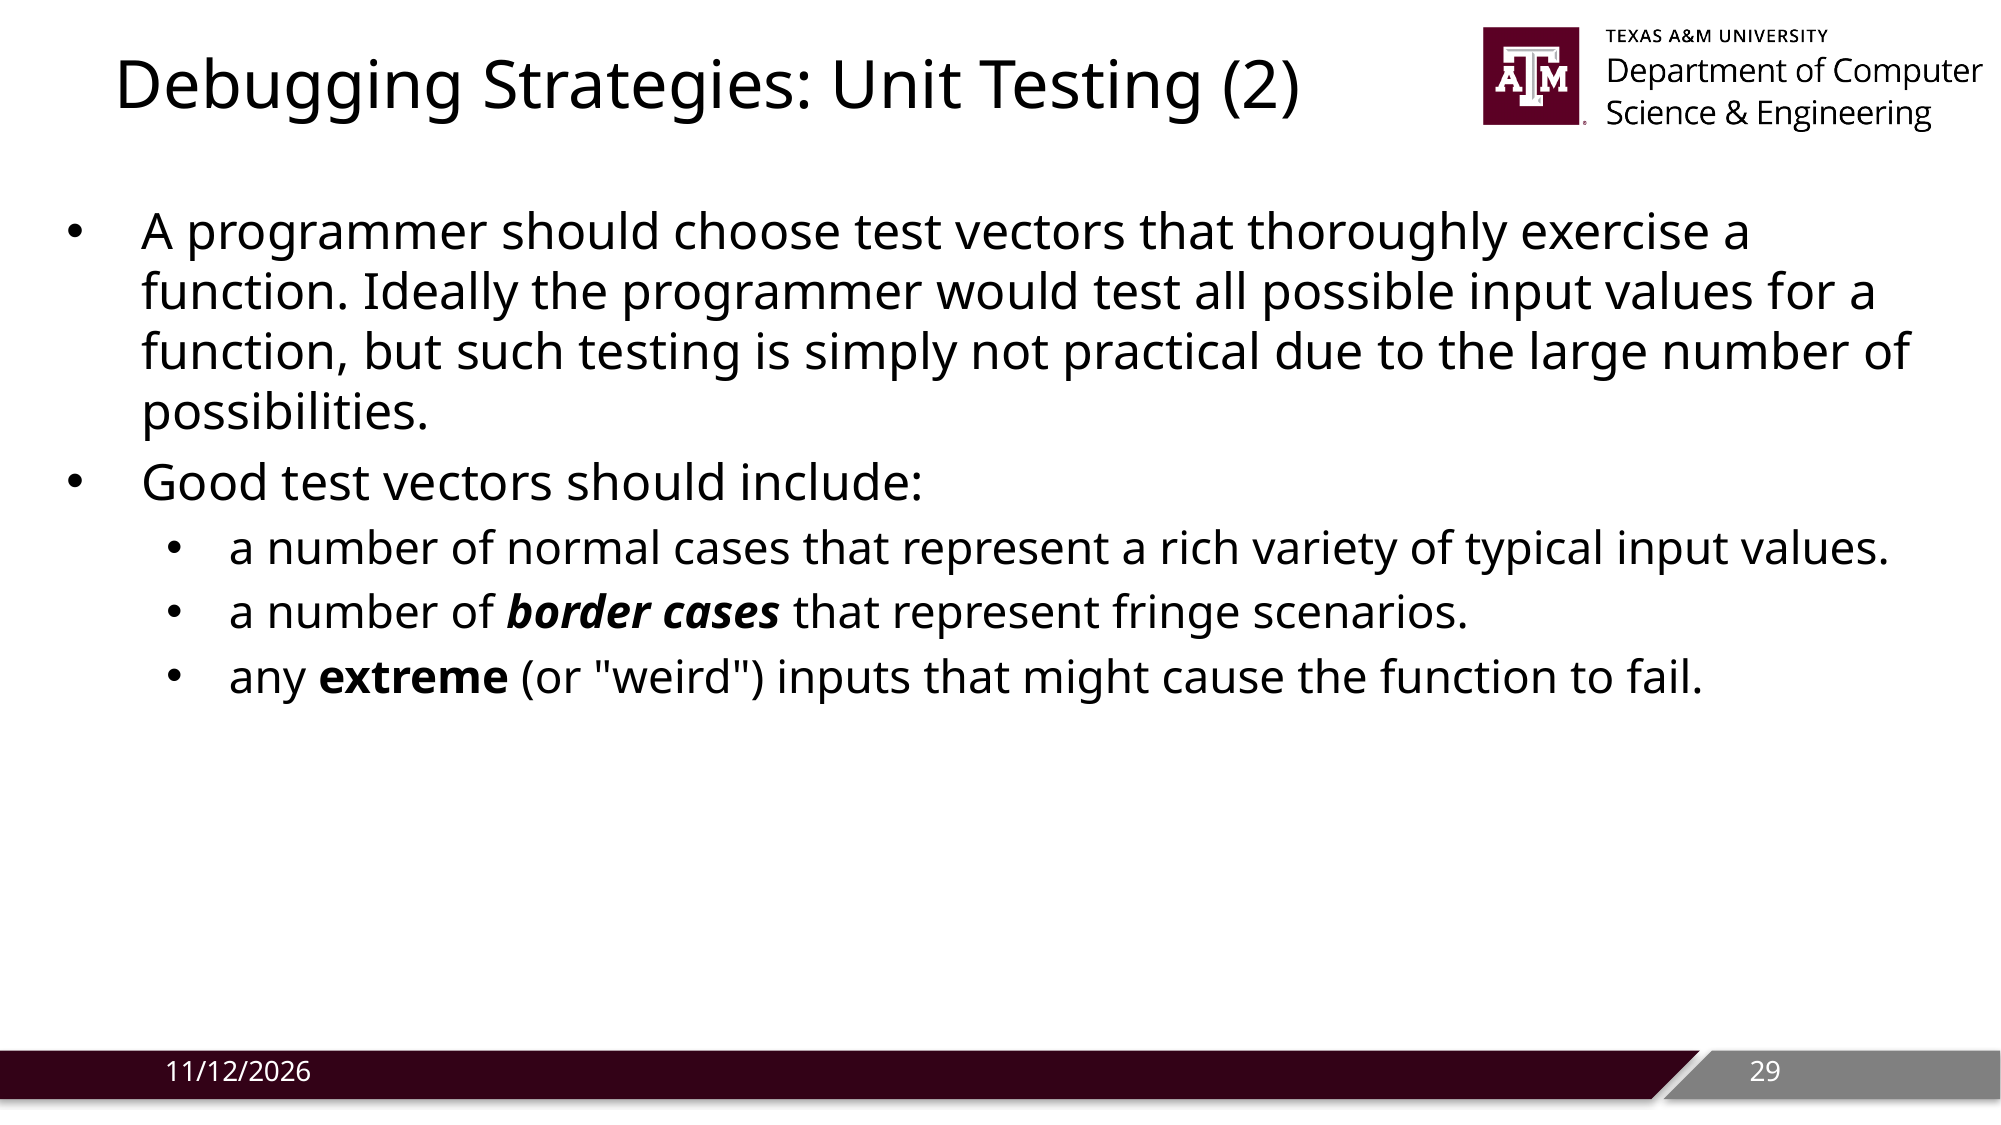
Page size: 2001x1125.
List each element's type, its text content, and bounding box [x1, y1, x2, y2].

picture [1900, 27, 1983, 132]
list A programmer should choose test vectors that thoroughly exercise a function. Ideally the programmer would test all possible input values for a function, but such testing is simply not practical due to the large number of possibilities. Good test vectors should include: a number of normal cases that represent a rich variety of typical input values. a number of border cases that represent fringe scenarios. any extreme (or "weird") inputs that might cause the function to fail. [51, 192, 1953, 1014]
title Debugging Strategies: Unit Testing (2) [99, 0, 1900, 164]
